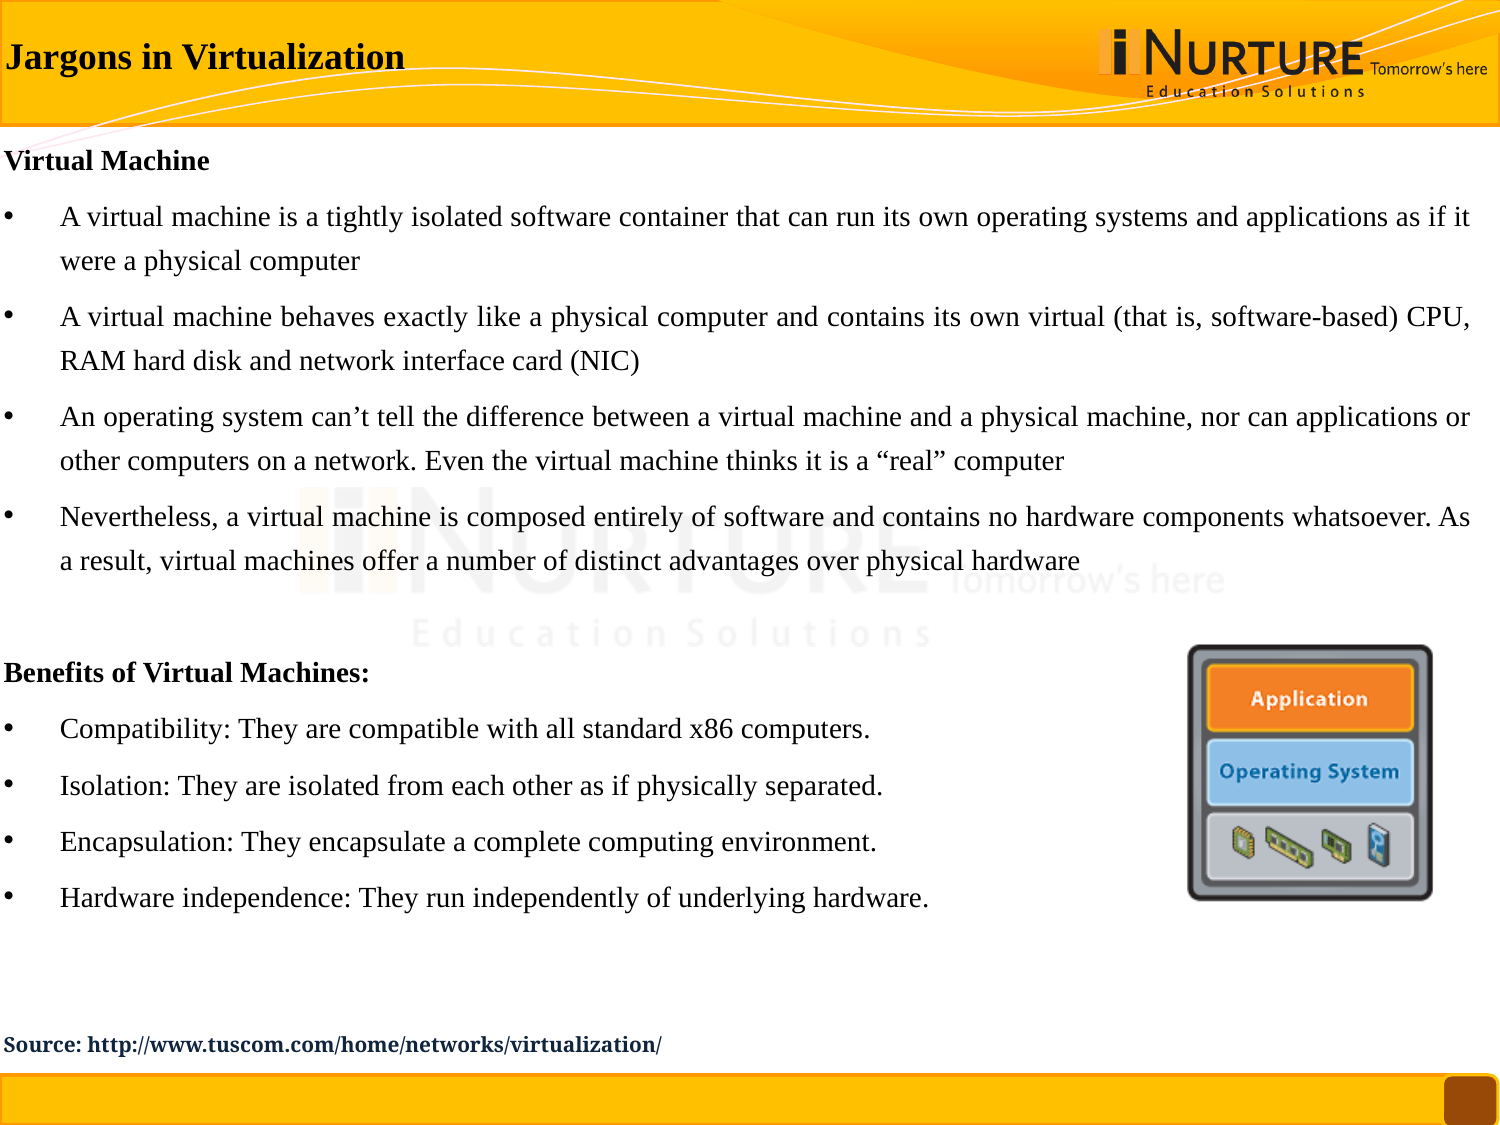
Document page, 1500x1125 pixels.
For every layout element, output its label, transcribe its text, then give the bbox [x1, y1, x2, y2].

picture [1099, 29, 1487, 97]
picture [1174, 637, 1444, 913]
text_box Jargons in Virtualization [0, 24, 421, 85]
list Virtual Machine A virtual machine is a tightly isolated software container that can run its own operating systems and applications as if it were a physical computer A virtual machine behaves exactly like a physical computer and contains its own virtual (that is, software-based) CPU, RAM hard disk and network interface card (NIC) An operating system can’t tell the difference between a virtual machine and a physical machine, nor can applications or other computers on a network. Even the virtual machine thinks it is a “real” computer Nevertheless, a virtual machine is composed entirely of software and contains no hardware components whatsoever. As a result, virtual machines offer a number of distinct advantages over physical hardware Benefits of Virtual Machines: Compatibility: They are compatible with all standard x86 computers. Isolation: They are isolated from each other as if physically separated. Encapsulation: They encapsulate a complete computing environment. Hardware independence: They run independently of underlying hardware. Source: http://www.tuscom.com/home/networks/virtualization/ [0, 125, 1488, 1063]
